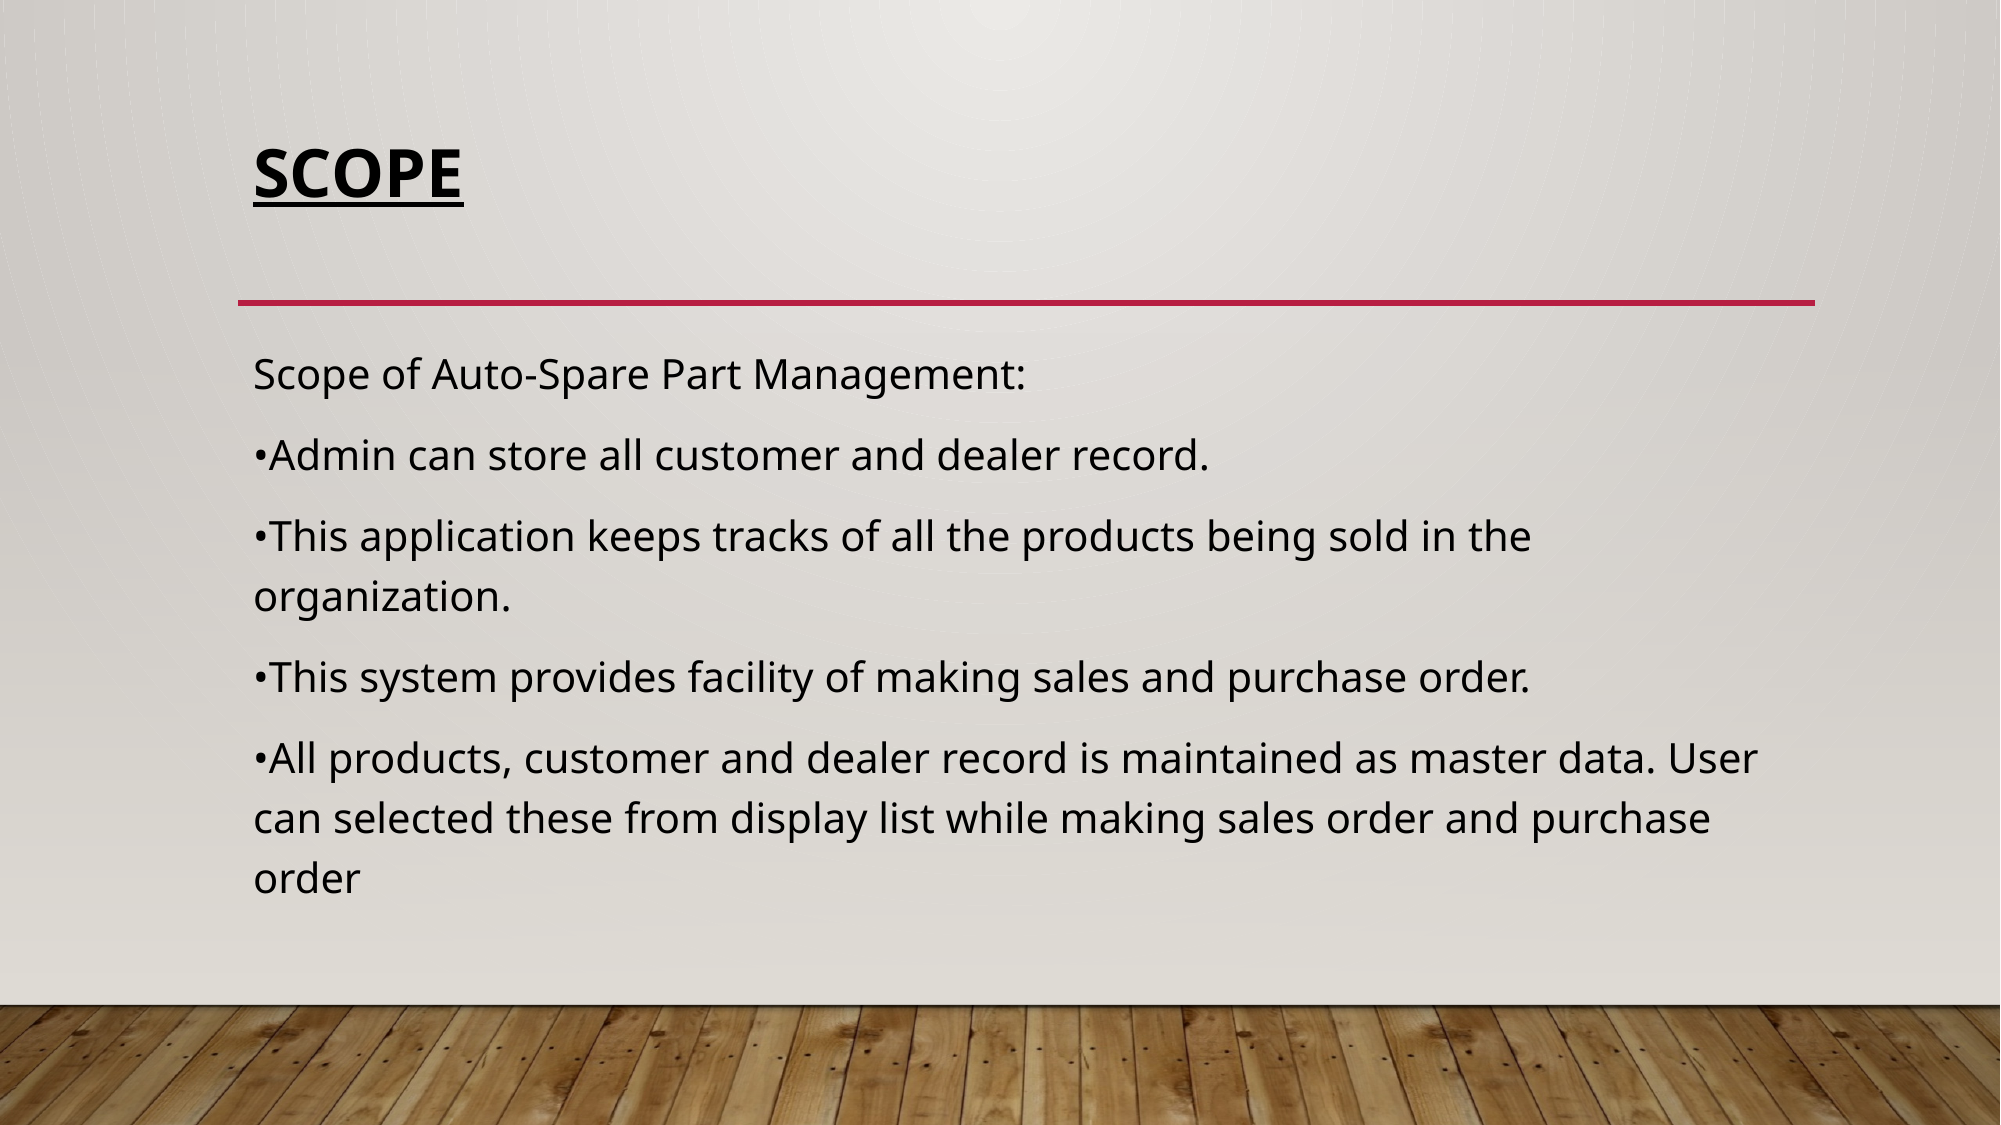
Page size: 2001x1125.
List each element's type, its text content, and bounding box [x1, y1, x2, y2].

picture [0, 1005, 2000, 1125]
title SCOPE [238, 131, 1814, 305]
list Scope of Auto-Spare Part Management: •Admin can store all customer and dealer record. •This application keeps tracks of all the products being sold in the organization. •This system provides facility of making sales and purchase order. •All products, customer and dealer record is maintained as master data. User can selected these from display list while making sales order and purchase order [238, 330, 1814, 897]
